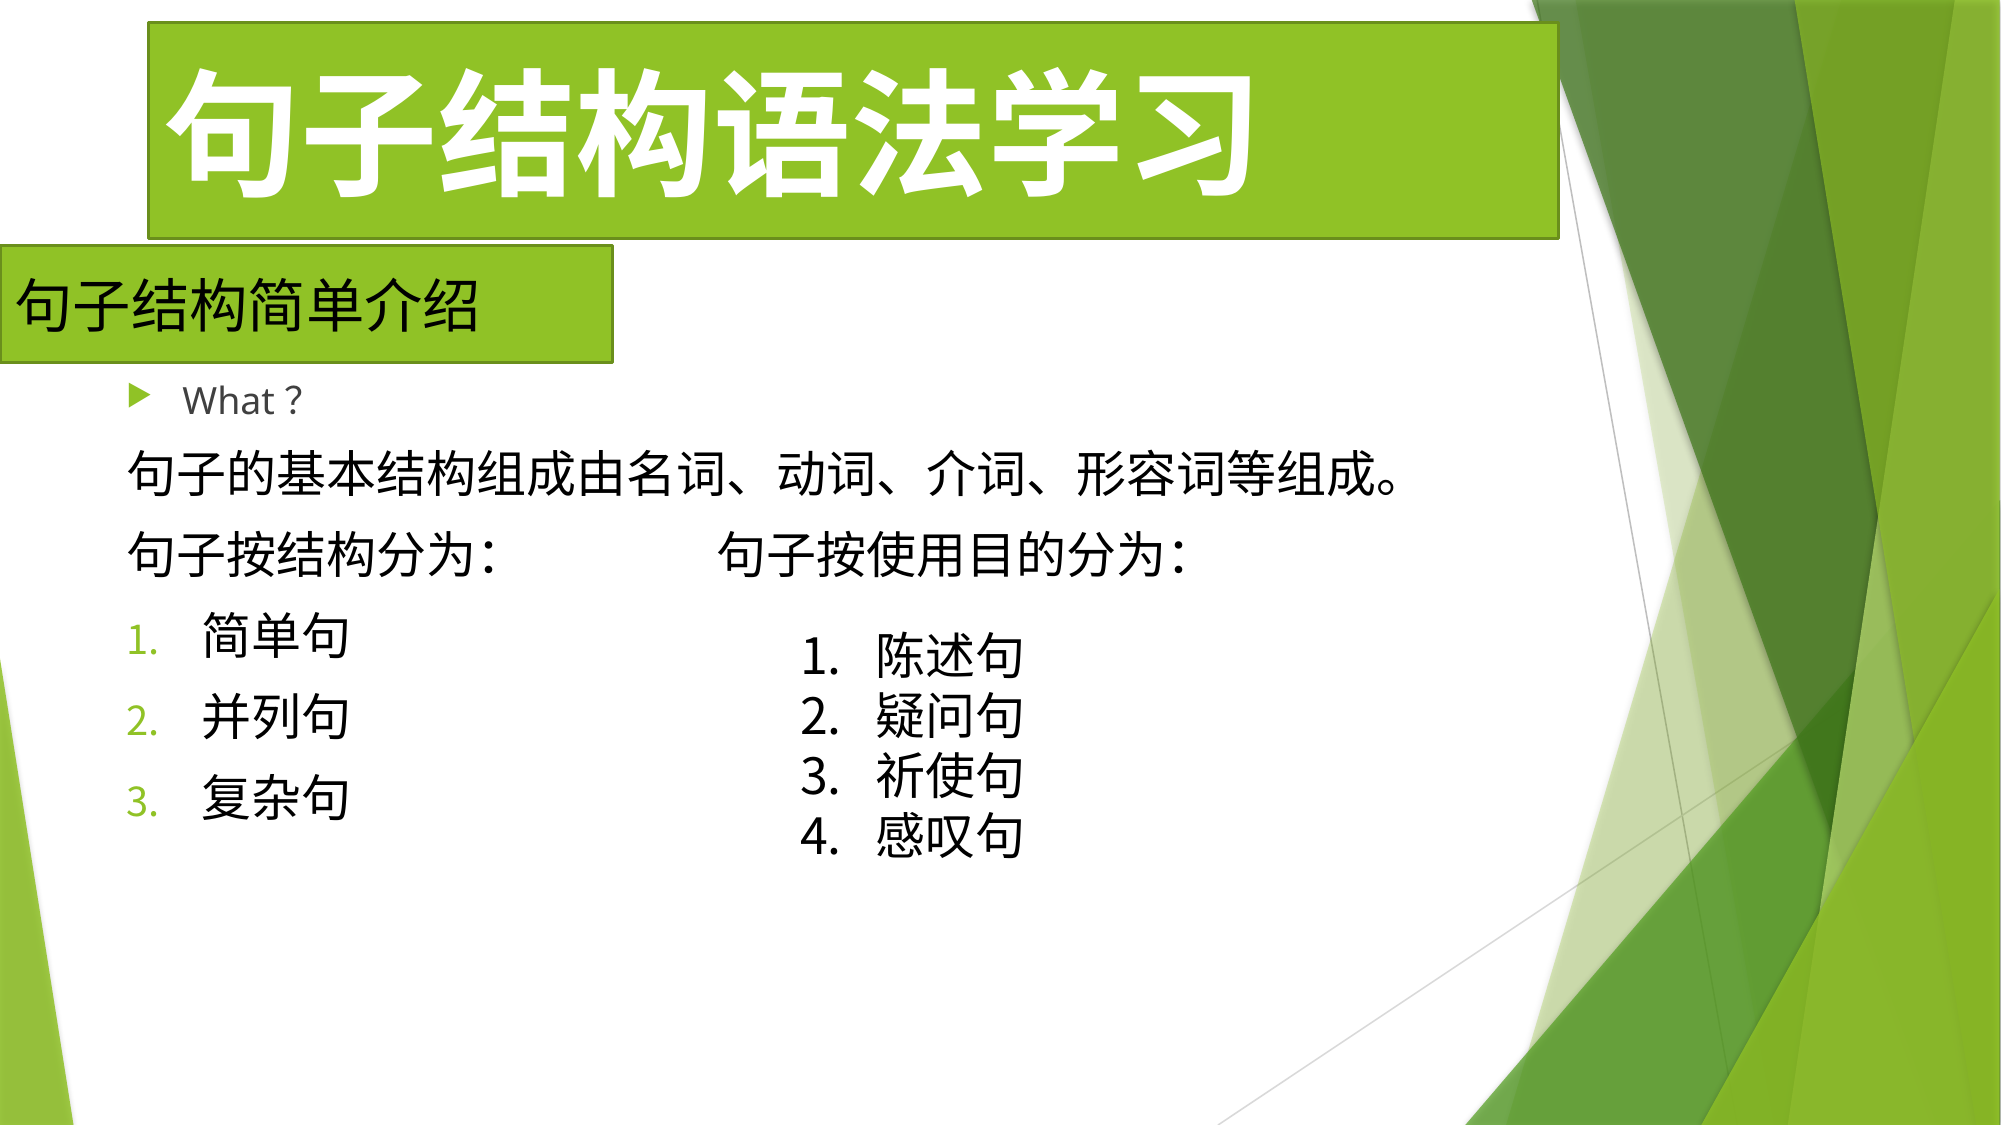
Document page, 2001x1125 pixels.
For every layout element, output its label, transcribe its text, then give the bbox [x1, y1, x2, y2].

text_box 陈述句 疑问句 祈使句 感叹句 [712, 588, 1114, 901]
title 句子结构语法学习 [147, 21, 1560, 240]
text_box 句子结构简单介绍 [0, 244, 614, 364]
list What？ 句子的基本结构组成由名词、动词、介词、形容词等组成。 句子按结构分为： 句子按使用目的分为： 简单句 并列句 复杂句 [111, 369, 1522, 1006]
